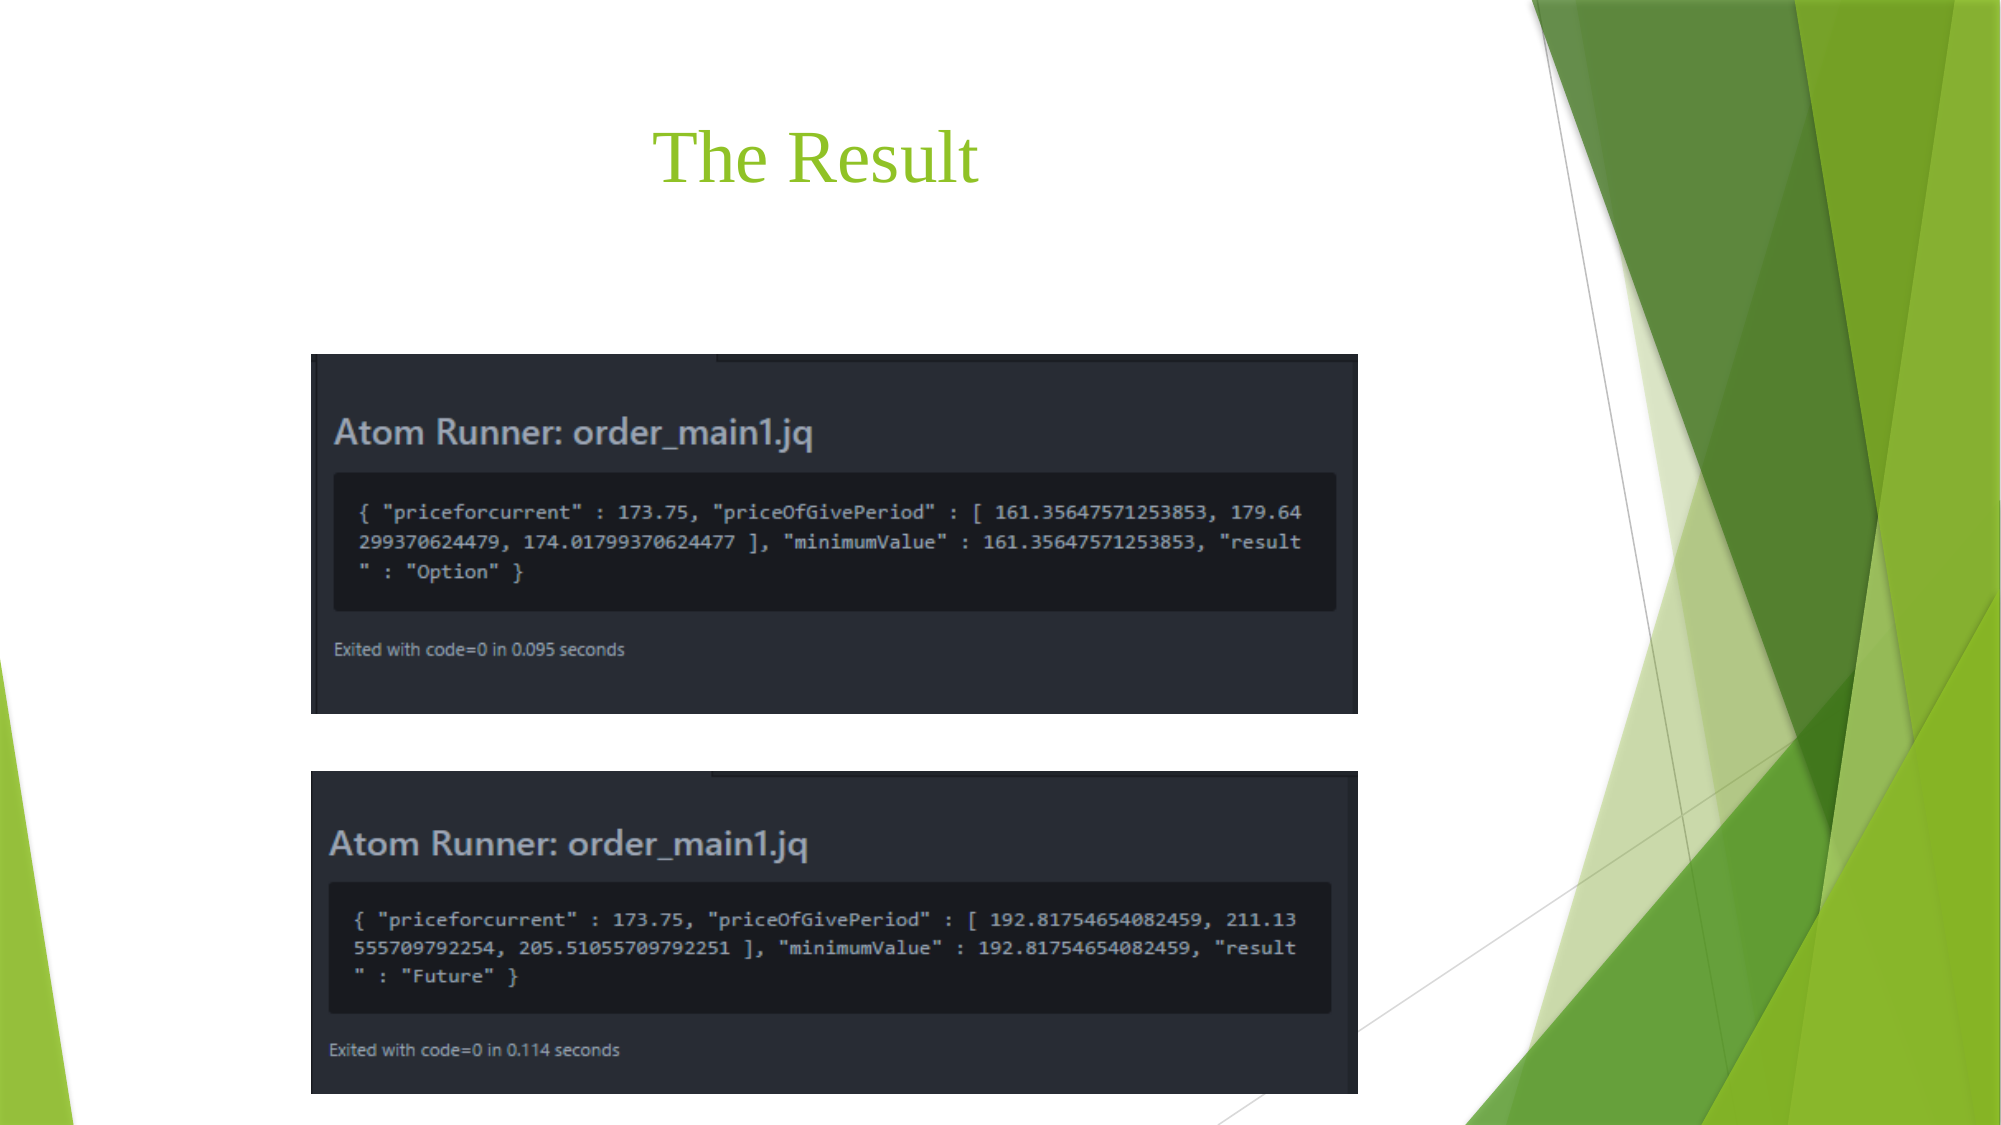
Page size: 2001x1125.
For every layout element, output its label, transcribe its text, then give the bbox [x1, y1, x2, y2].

picture [310, 353, 1358, 714]
picture [310, 771, 1358, 1094]
title The Result [111, 99, 1522, 317]
